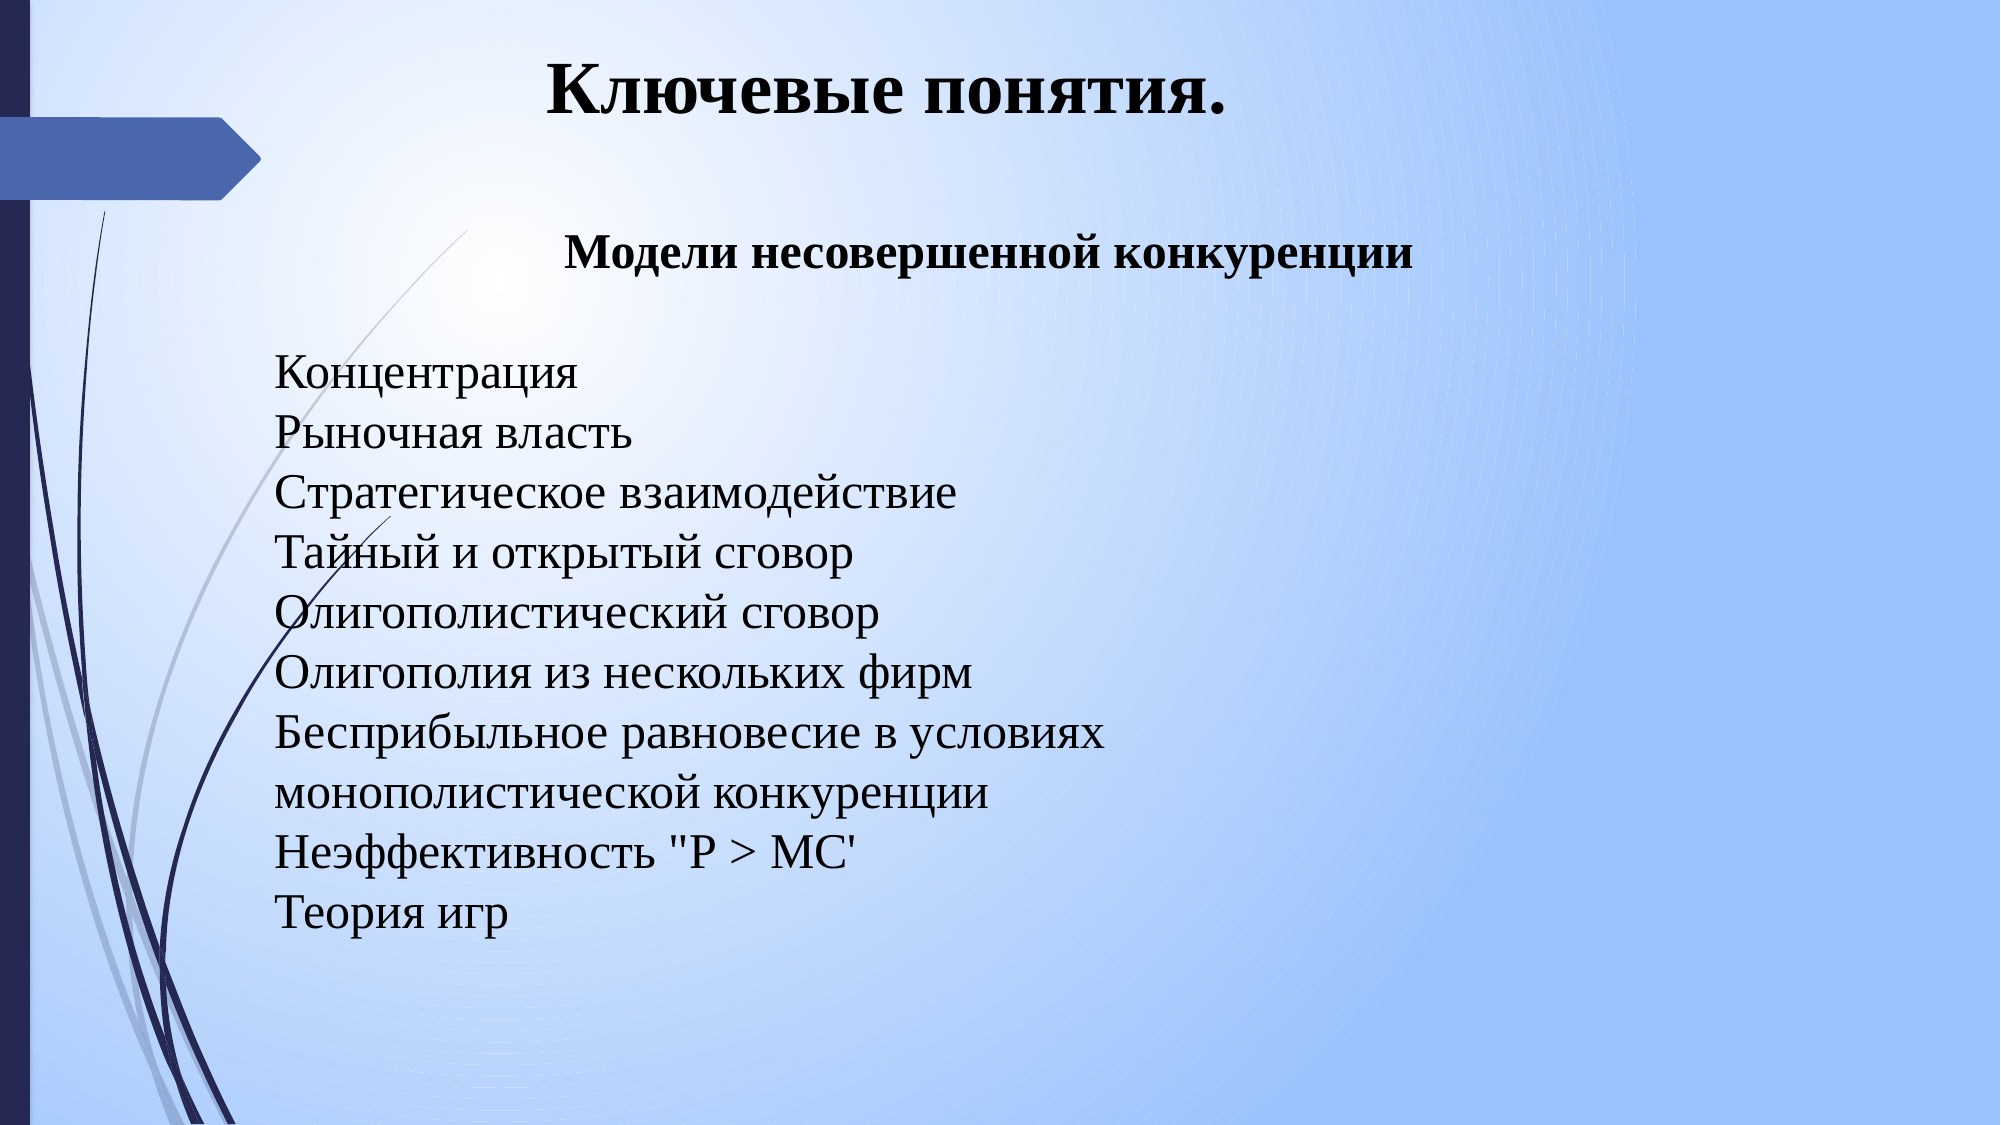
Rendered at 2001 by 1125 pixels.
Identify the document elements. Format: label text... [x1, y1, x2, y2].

text_box Модели несовершенной конкуренции Концентрация Рыночная власть Стратегическое взаимодействие Тайный и открытый сговор Олигополистический сговор Олигополия из нескольких фирм Бесприбыльное равновесие в условиях монополистической конкуренции Неэффективность "Р > MС' Теория игр [259, 211, 1718, 947]
text_box Ключевые понятия. [531, 30, 1243, 136]
